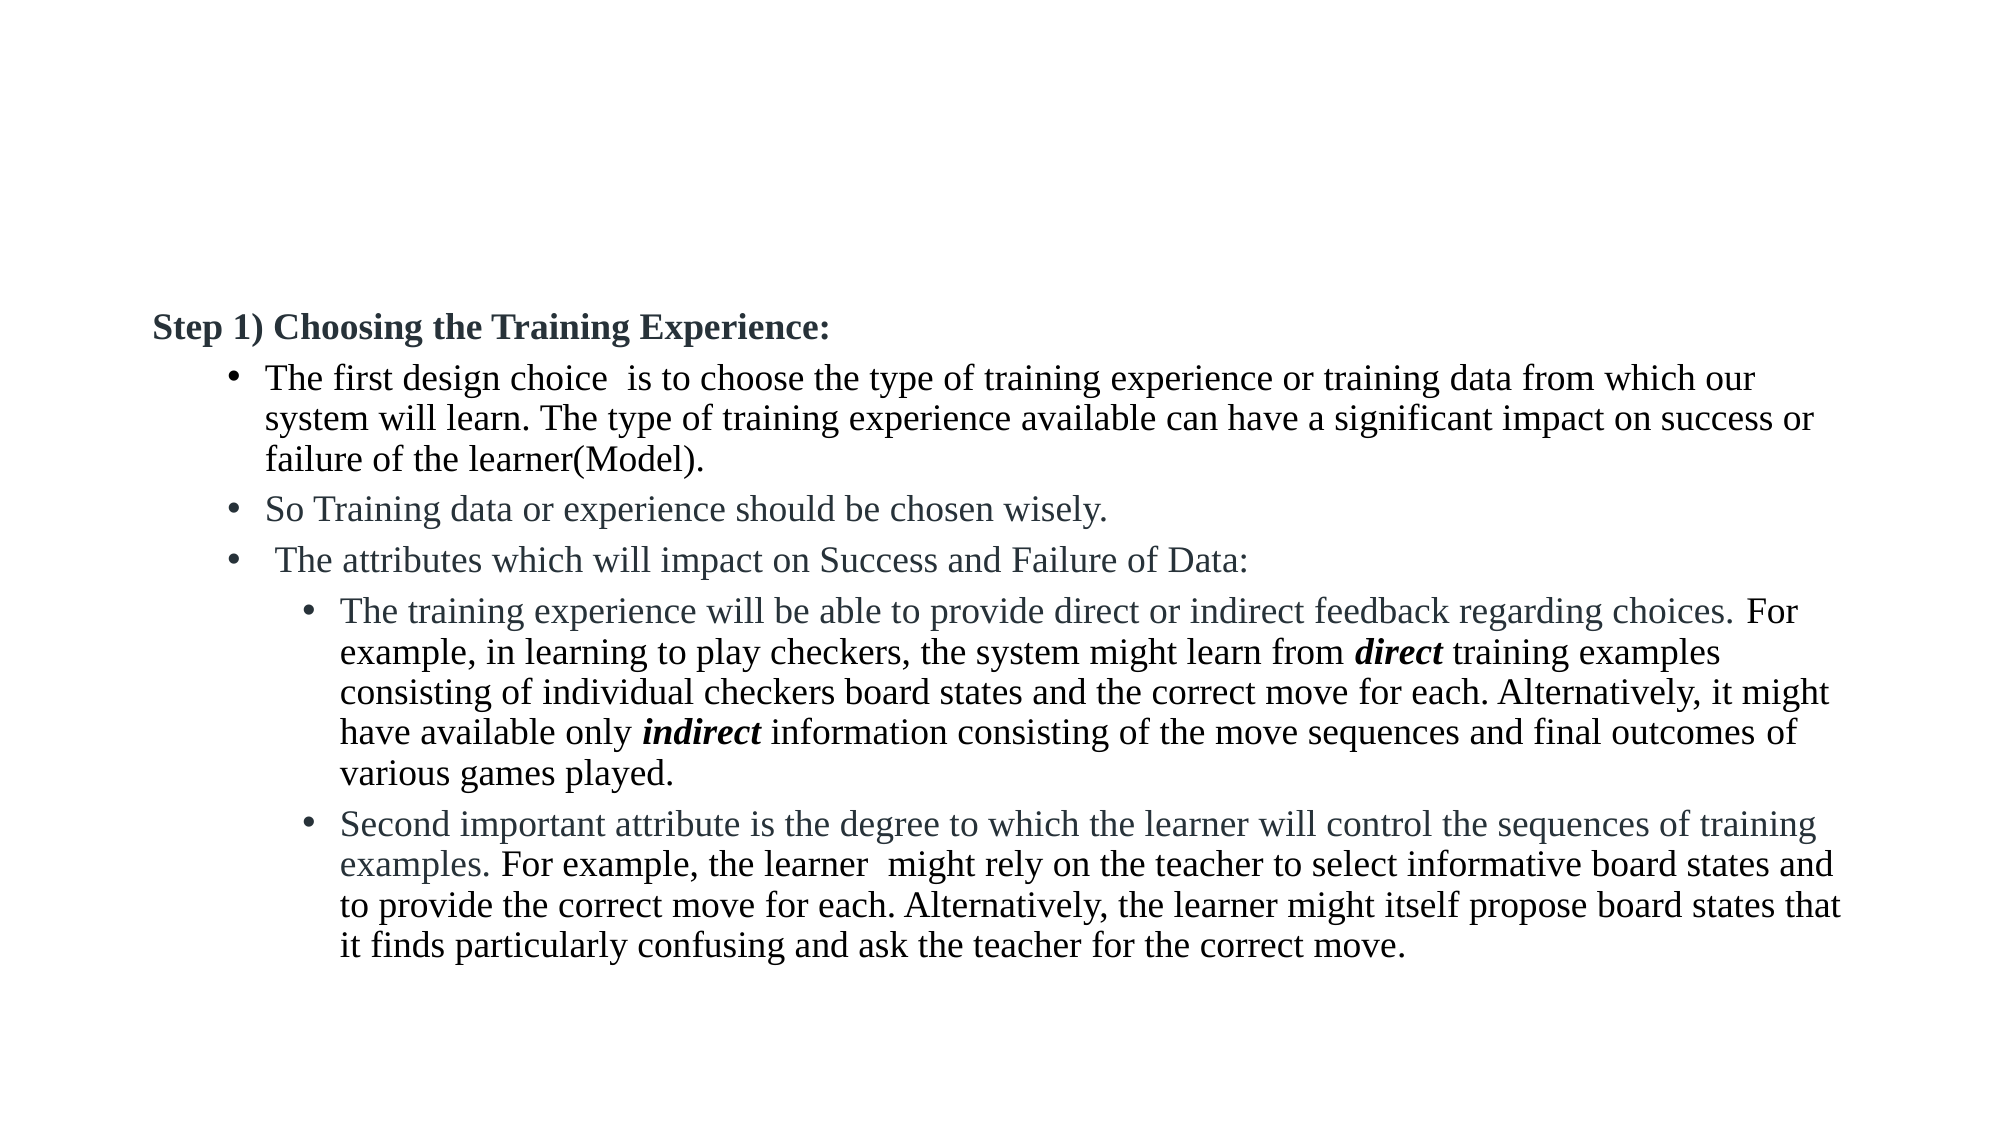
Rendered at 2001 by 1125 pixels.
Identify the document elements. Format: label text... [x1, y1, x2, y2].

list Step 1) Choosing the Training Experience: The first design choice is to choose the type of training experience or training data from which our system will learn. The type of training experience available can have a significant impact on success or failure of the learner(Model). So Training data or experience should be chosen wisely. The attributes which will impact on Success and Failure of Data: The training experience will be able to provide direct or indirect feedback regarding choices. For example, in learning to play checkers, the system might learn from direct training examples consisting of individual checkers board states and the correct move for each. Alternatively, it might have available only indirect information consisting of the move sequences and final outcomes of various games played. Second important attribute is the degree to which the learner will control the sequences of training examples. For example, the learner might rely on the teacher to select informative board states and to provide the correct move for each. Alternatively, the learner might itself propose board states that it finds particularly confusing and ask the teacher for the correct move. [137, 299, 1863, 1014]
